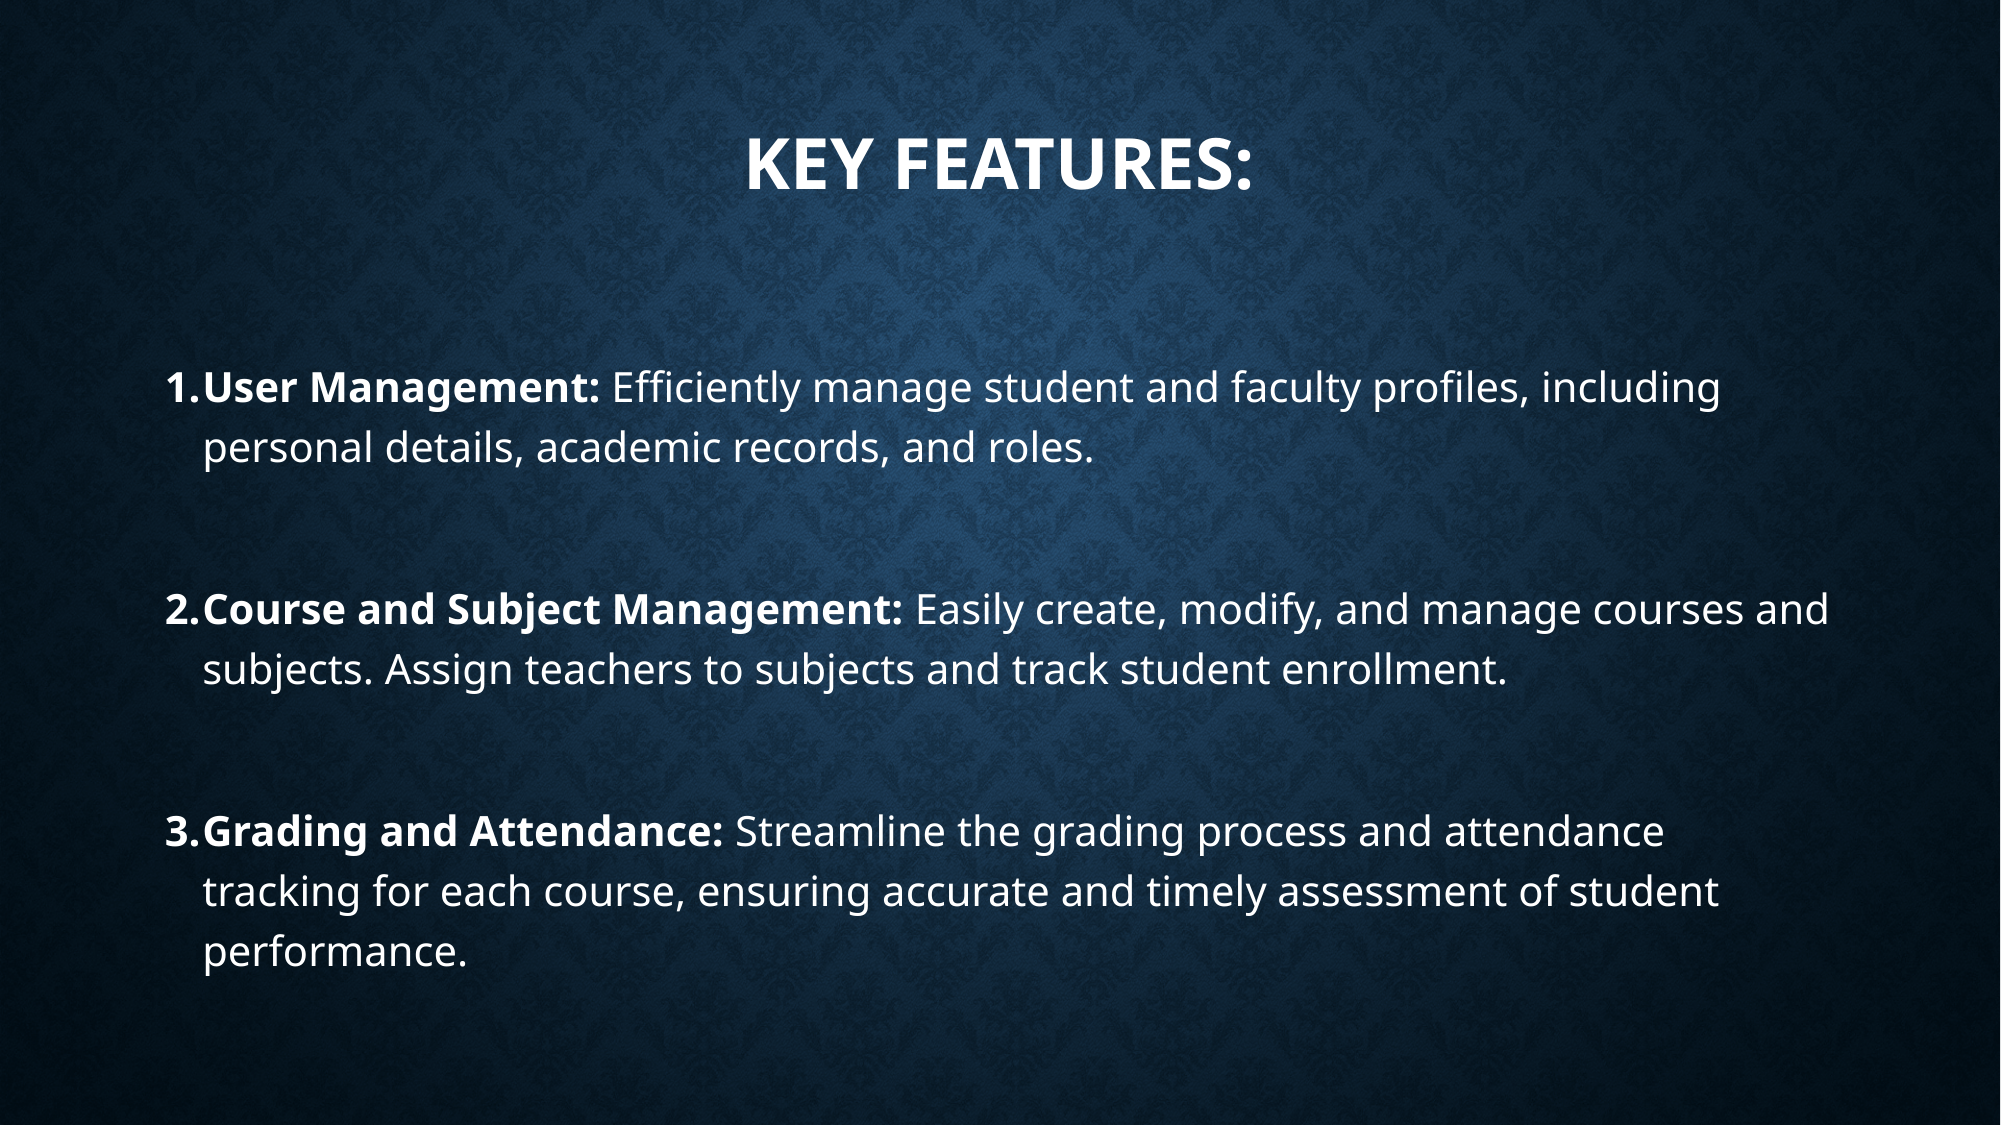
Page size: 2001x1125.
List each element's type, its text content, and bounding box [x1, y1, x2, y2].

title Key Features: [149, 99, 1849, 318]
list User Management: Efficiently manage student and faculty profiles, including personal details, academic records, and roles. Course and Subject Management: Easily create, modify, and manage courses and subjects. Assign teachers to subjects and track student enrollment. Grading and Attendance: Streamline the grading process and attendance tracking for each course, ensuring accurate and timely assessment of student performance. [149, 343, 1849, 950]
